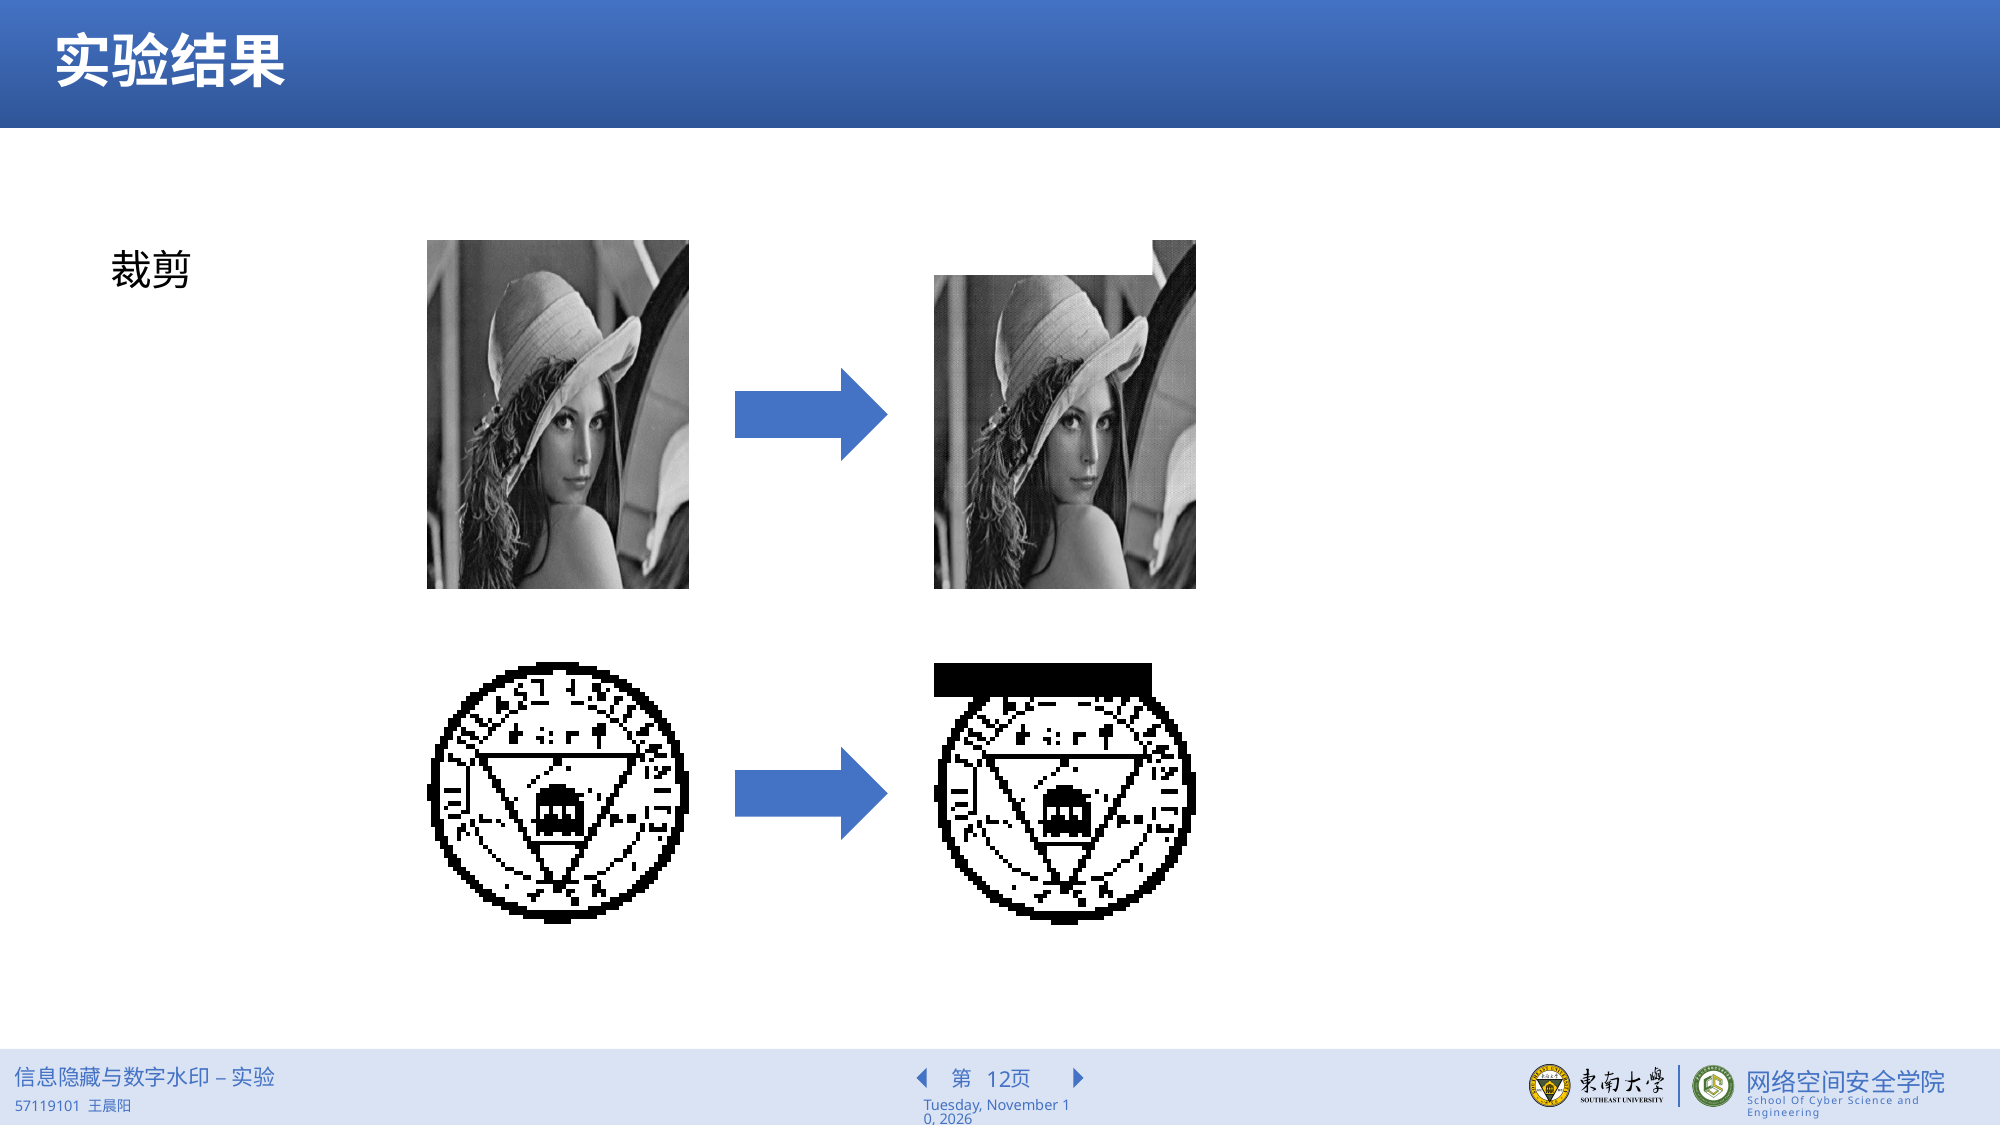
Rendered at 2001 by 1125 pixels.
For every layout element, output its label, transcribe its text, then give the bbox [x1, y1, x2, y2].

picture [1529, 1064, 1664, 1107]
picture [427, 662, 689, 924]
slide_number 12 [966, 1057, 1032, 1099]
text_box [734, 744, 890, 843]
picture [427, 240, 689, 589]
picture [1692, 1064, 1735, 1107]
list 实验结果 [38, 21, 1960, 107]
picture [934, 663, 1196, 925]
picture [934, 240, 1196, 589]
list 57119101 王晨阳 [0, 1089, 671, 1117]
text_box [734, 365, 890, 464]
list 信息隐藏与数字水印 – 实验 [0, 1056, 671, 1089]
text_box 裁剪 [95, 211, 404, 302]
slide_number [908, 1088, 1091, 1118]
